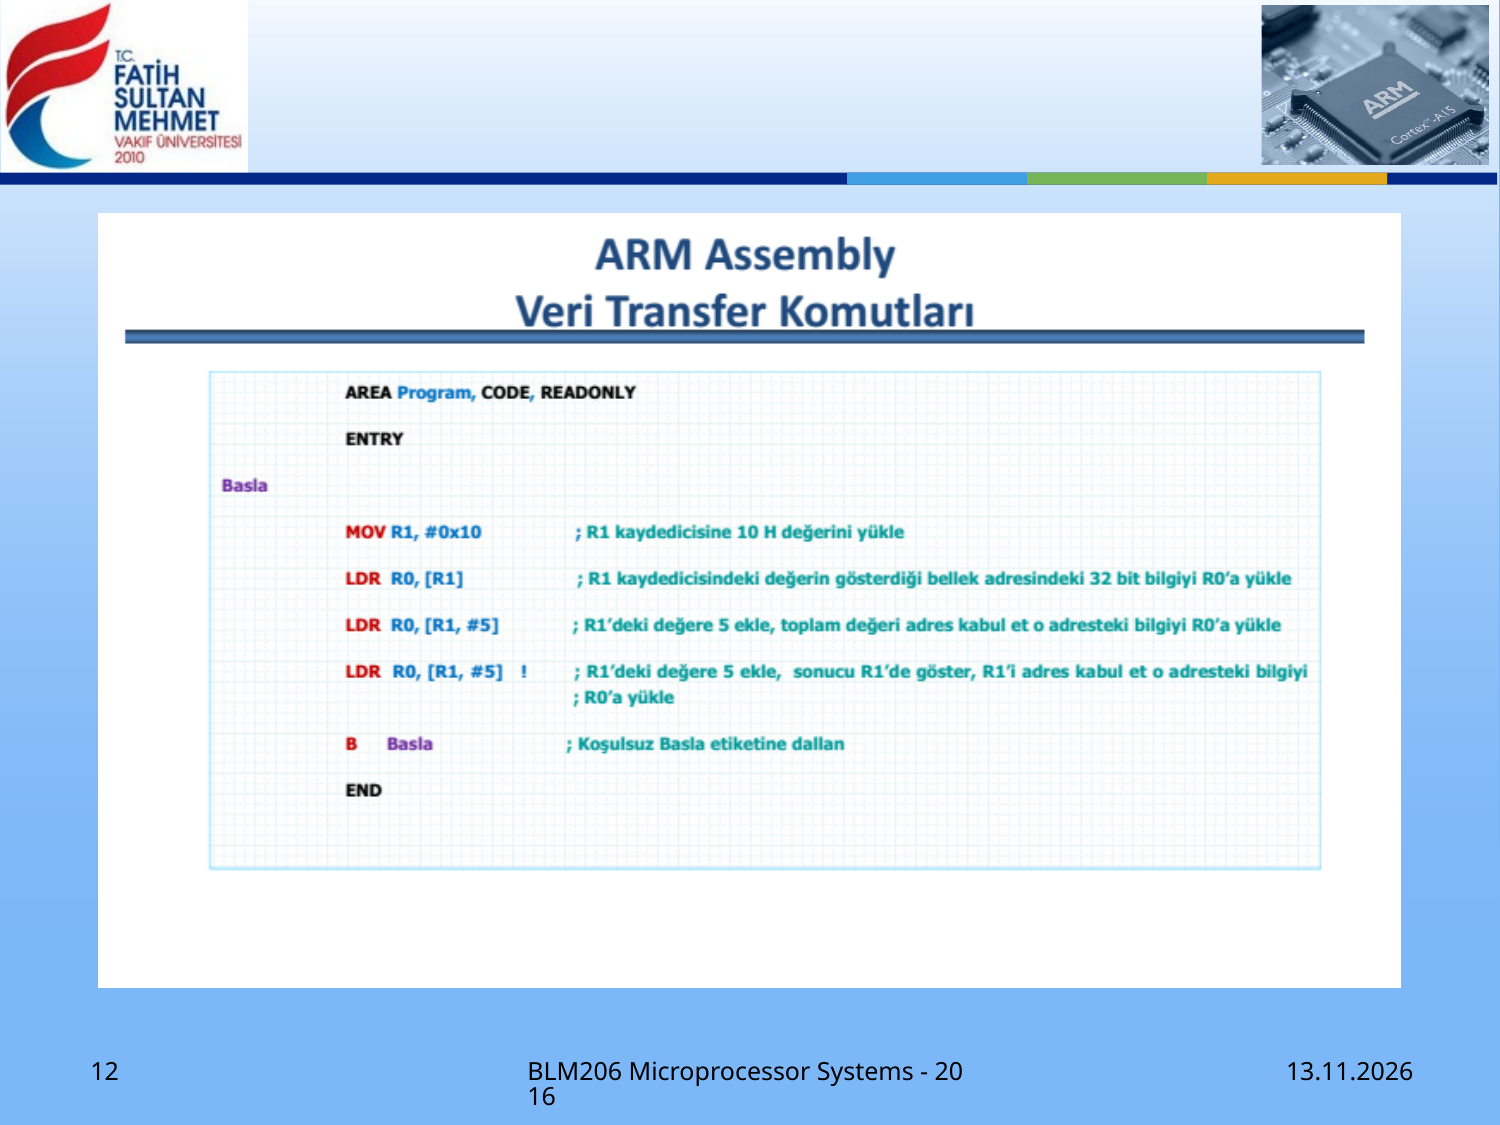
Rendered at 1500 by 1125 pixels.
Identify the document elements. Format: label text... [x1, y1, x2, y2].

picture [98, 213, 1402, 989]
picture [1261, 4, 1490, 165]
picture [1, 0, 248, 172]
footer BLM206 Microprocessor Systems - 2016 [512, 1042, 988, 1103]
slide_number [1078, 1042, 1429, 1103]
slide_number 12 [75, 1042, 426, 1103]
